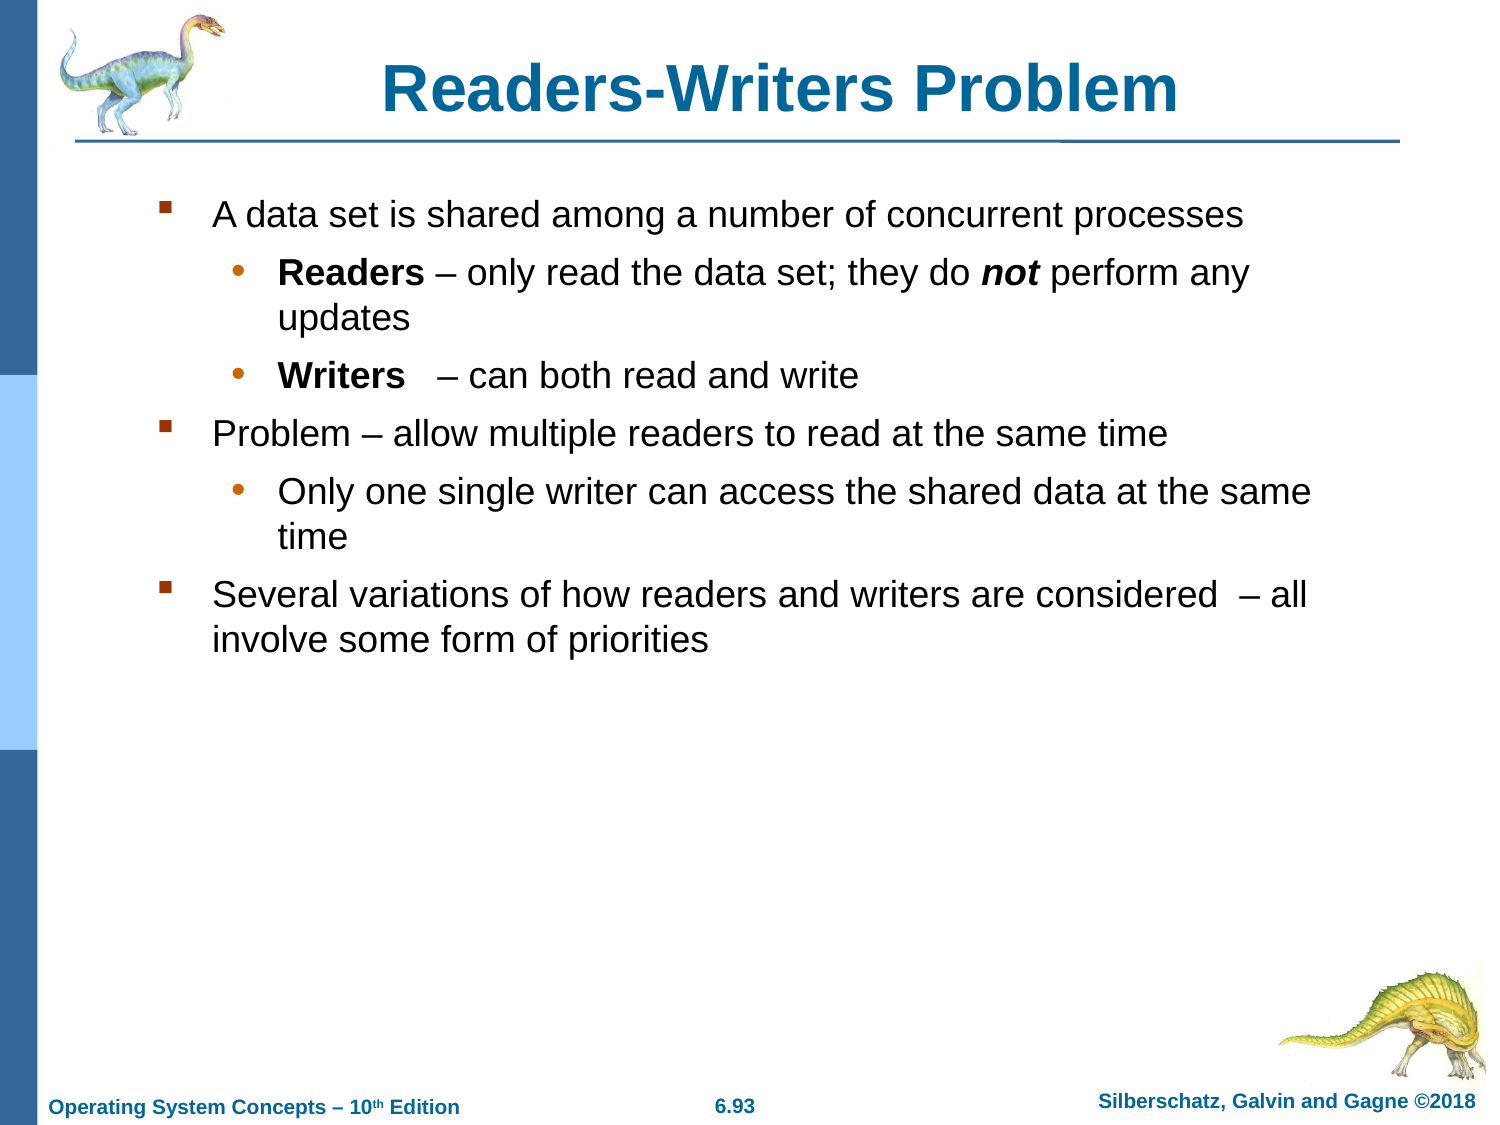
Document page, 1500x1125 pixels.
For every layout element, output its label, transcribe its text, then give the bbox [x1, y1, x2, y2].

list A data set is shared among a number of concurrent processes Readers – only read the data set; they do not perform any updates Writers – can both read and write Problem – allow multiple readers to read at the same time Only one single writer can access the shared data at the same time Several variations of how readers and writers are considered – all involve some form of priorities [141, 182, 1395, 1004]
title Readers-Writers Problem [160, 37, 1402, 133]
picture [46, 0, 243, 149]
picture [1275, 959, 1486, 1090]
